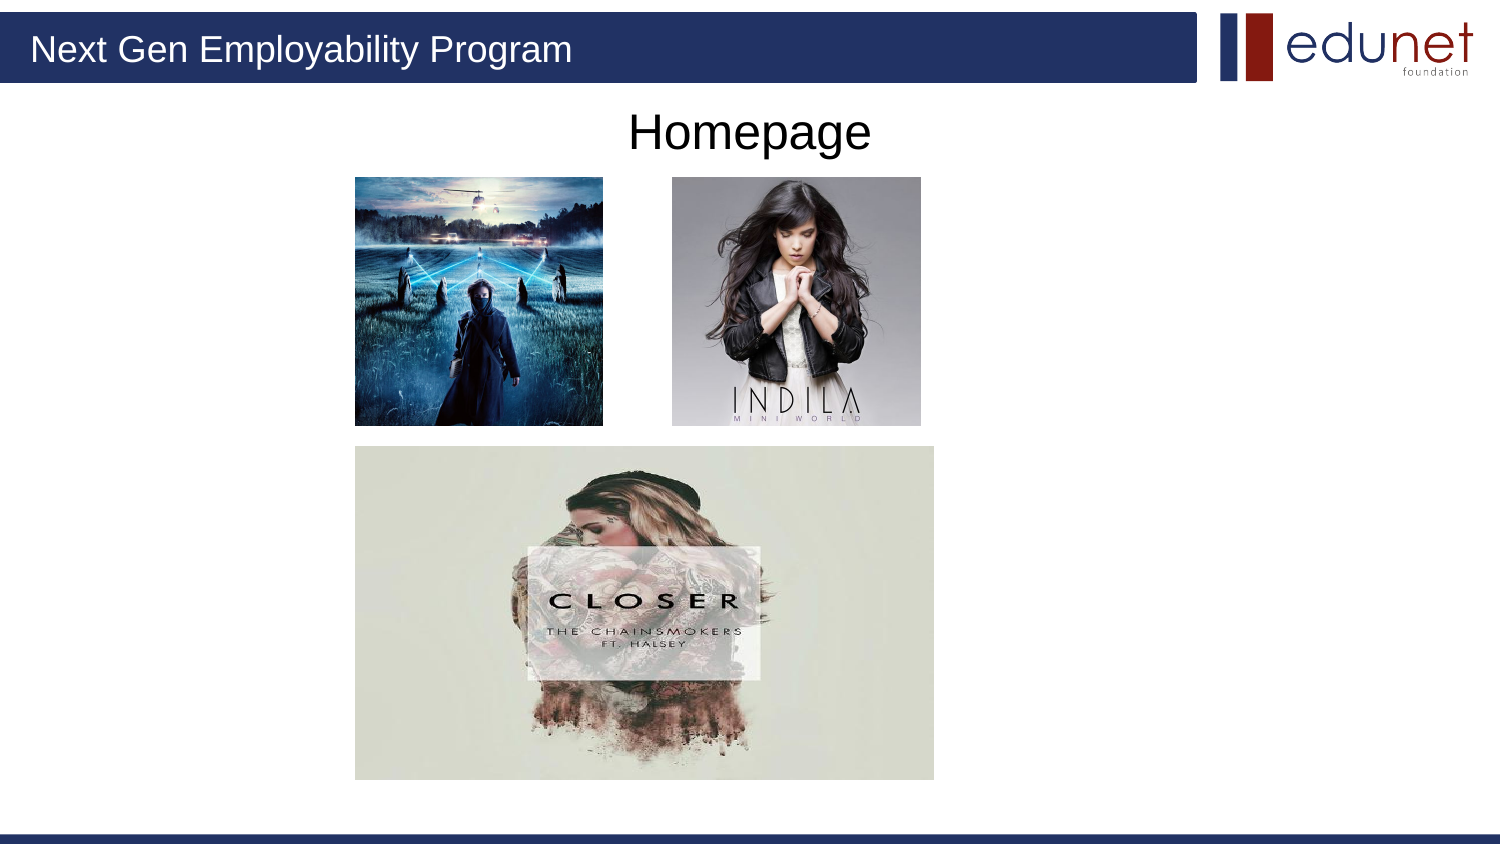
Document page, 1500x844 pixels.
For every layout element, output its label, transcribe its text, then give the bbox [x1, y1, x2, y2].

picture [354, 177, 604, 426]
picture [1279, 14, 1482, 83]
picture [672, 177, 921, 426]
title Homepage [25, 100, 1475, 175]
picture [354, 446, 934, 780]
